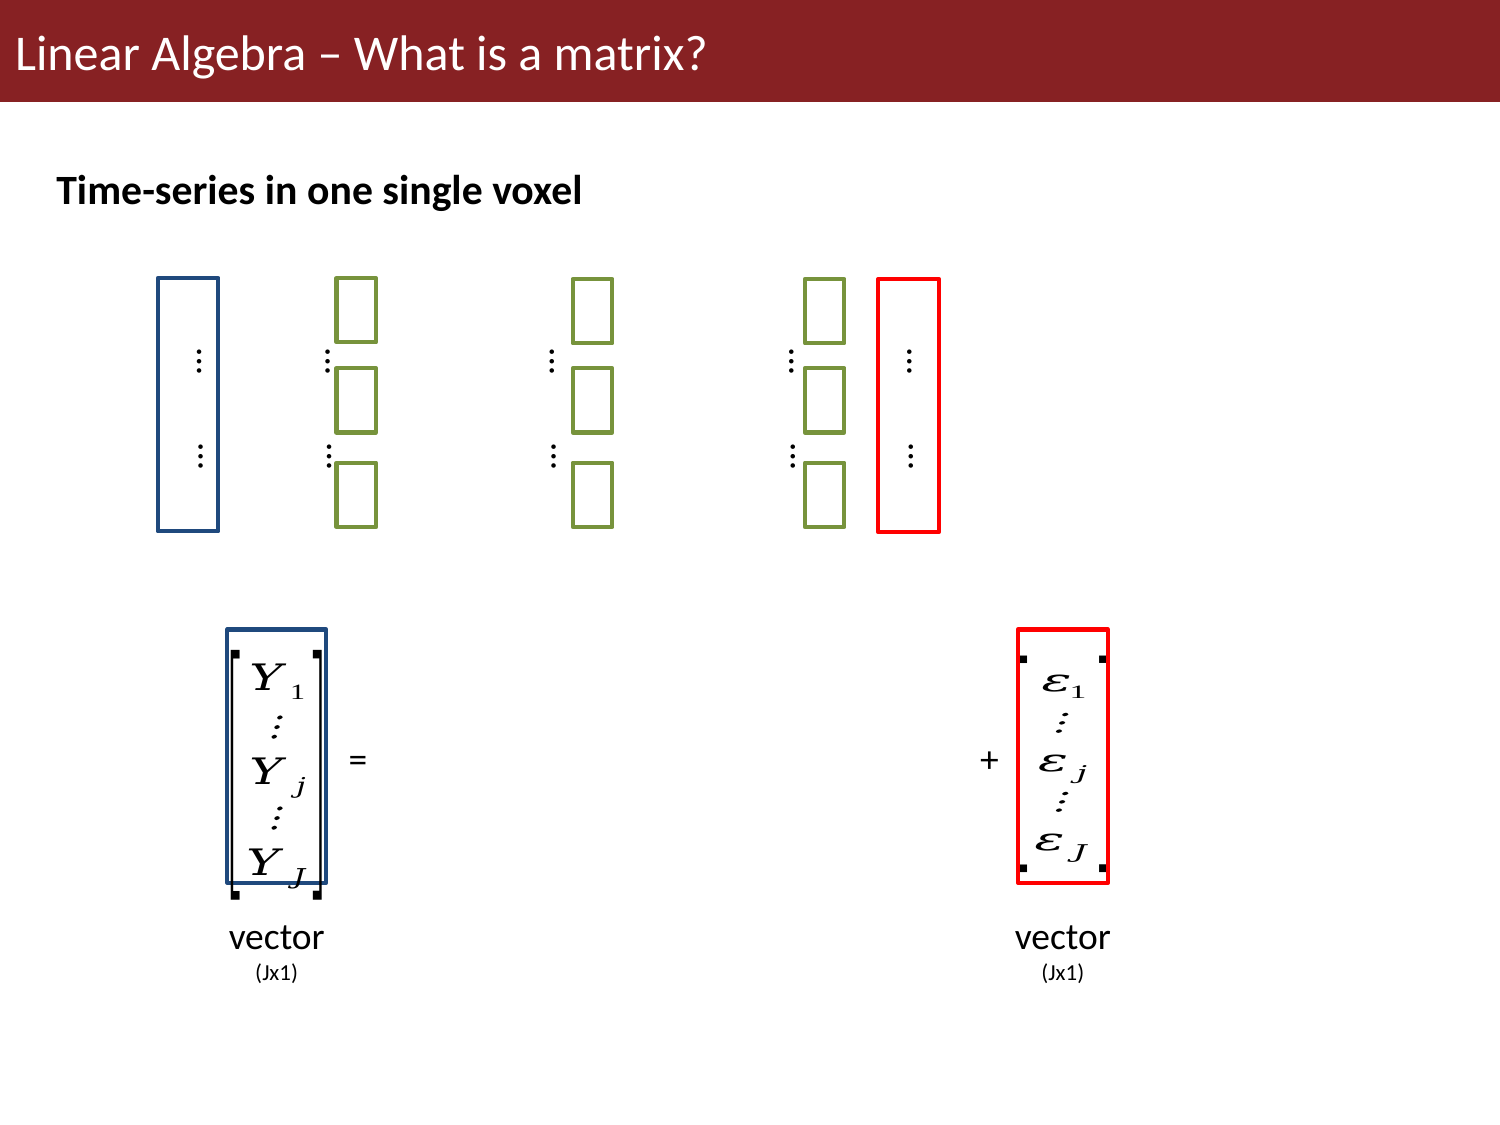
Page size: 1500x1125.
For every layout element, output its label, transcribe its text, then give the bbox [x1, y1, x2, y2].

text_box vector (Jx1) [206, 904, 347, 993]
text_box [1013, 629, 1113, 884]
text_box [227, 629, 327, 901]
text_box = [333, 727, 393, 788]
text_box Linear Algebra – What is a matrix? [0, 0, 1500, 102]
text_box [133, 277, 962, 532]
list Time-series in one single voxel [41, 155, 1471, 1024]
text_box + [965, 727, 1008, 788]
text_box vector (Jx1) [992, 904, 1134, 993]
